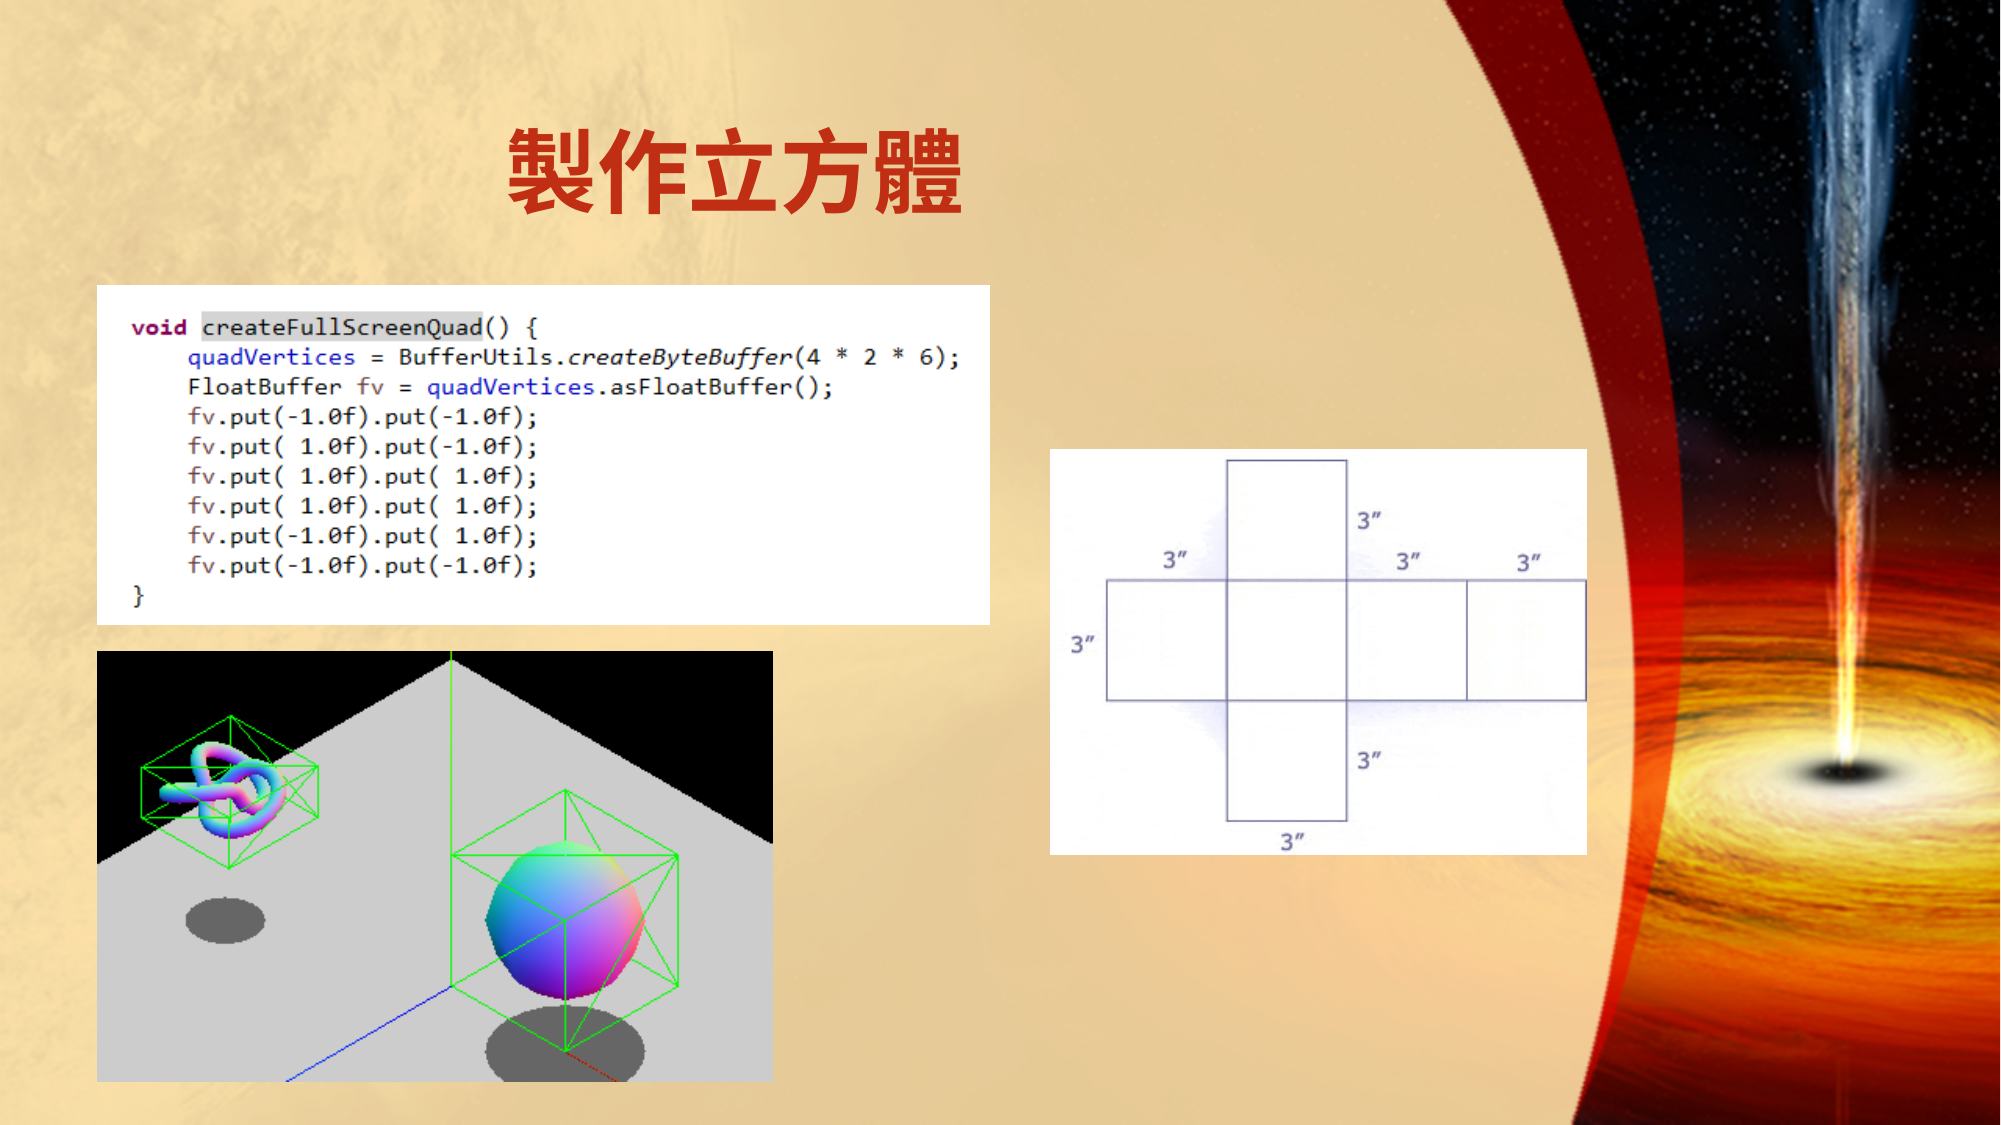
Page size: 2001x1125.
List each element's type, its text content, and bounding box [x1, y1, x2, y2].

title 製作立方體 [66, 68, 1404, 286]
picture [0, 0, 2001, 1125]
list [97, 285, 990, 625]
